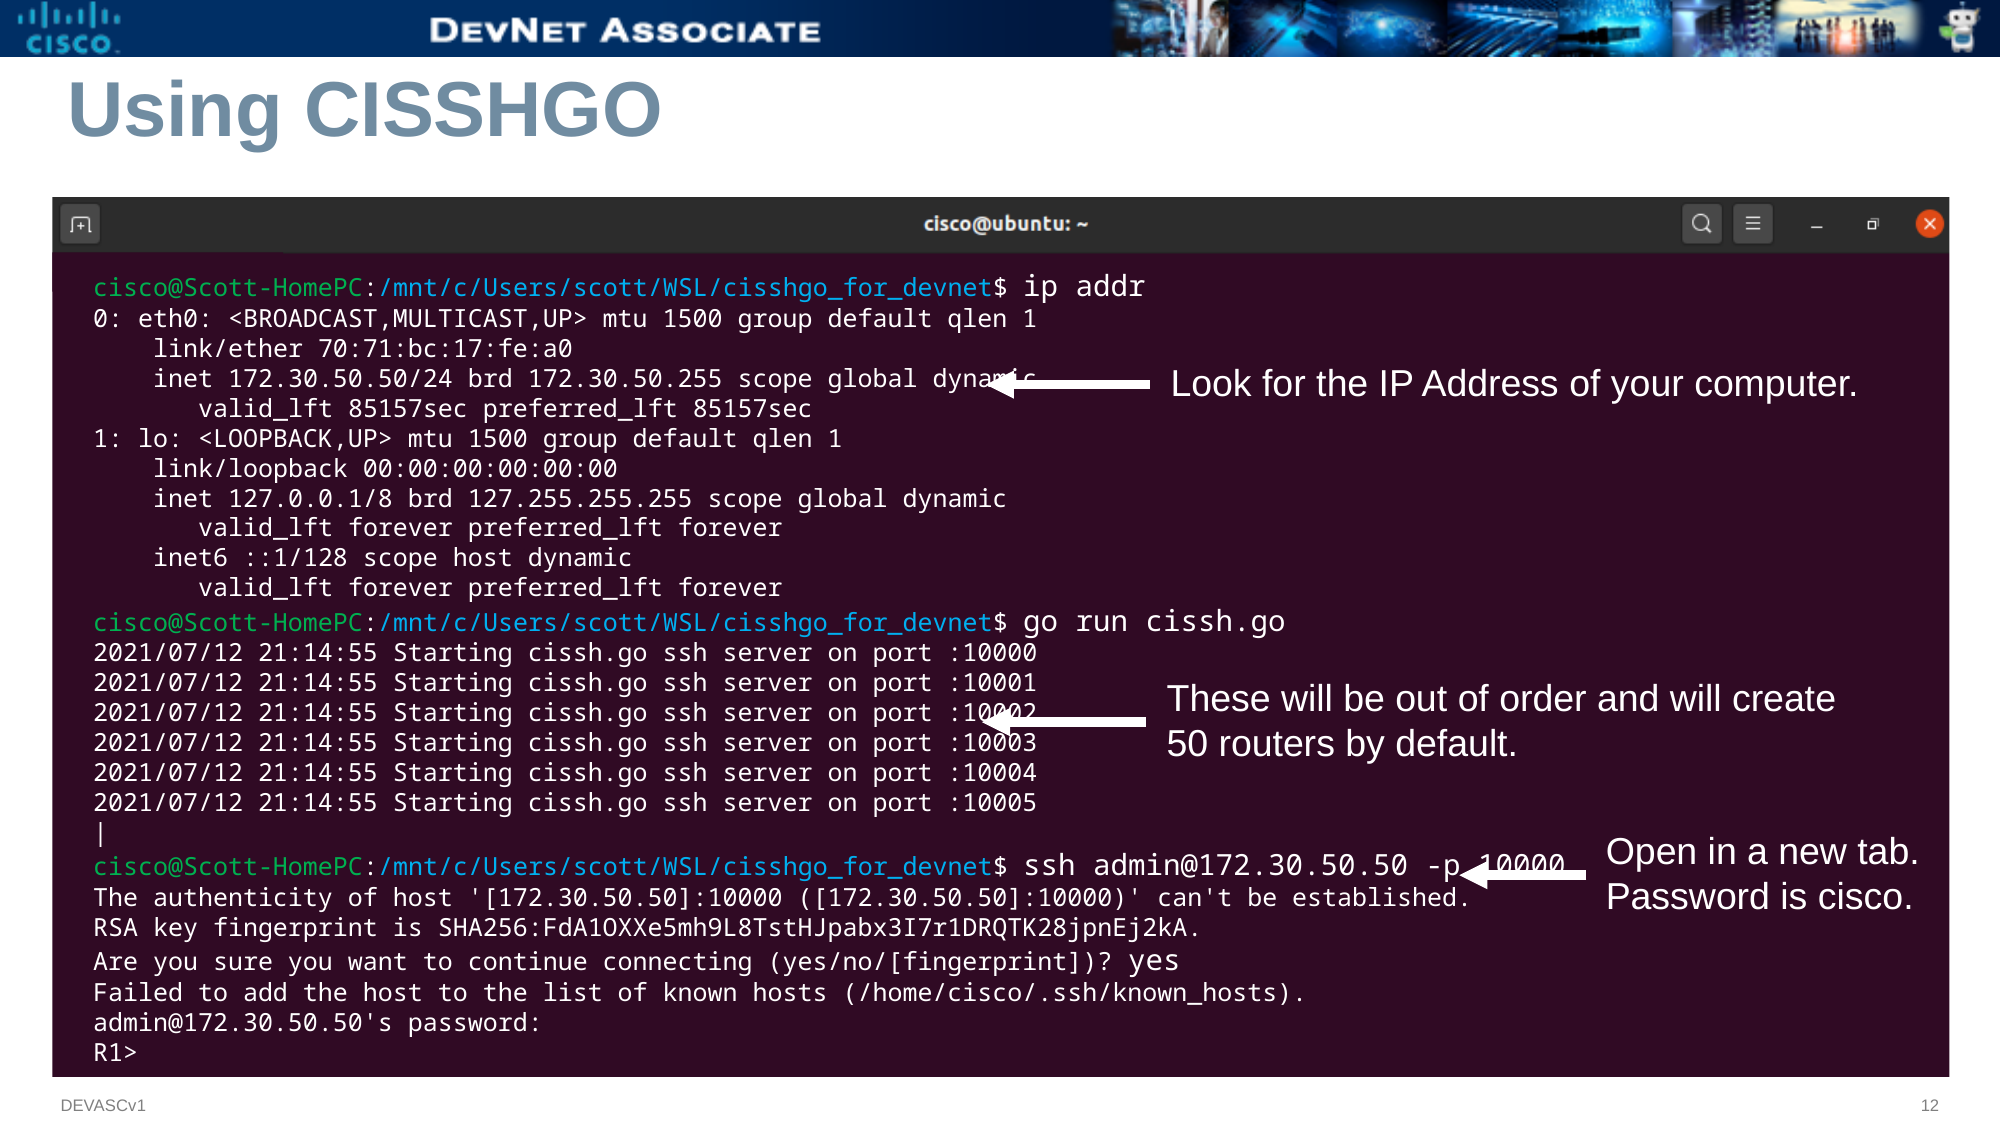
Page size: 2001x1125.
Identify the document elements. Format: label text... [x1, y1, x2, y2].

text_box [981, 665, 1867, 773]
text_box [1458, 818, 1943, 926]
picture [52, 197, 1950, 1077]
title Using CISSHGO [52, 62, 1950, 186]
list cisco@Scott-HomePC:/mnt/c/Users/scott/WSL/cisshgo_for_devnet$ ip addr 0: eth0: <BROADCAST,MULTICAST,UP> mtu 1500 group default qlen 1 link/ether 70:71:bc:17:fe:a0 inet 172.30.50.50/24 brd 172.30.50.255 scope global dynamic valid_lft 85157sec preferred_lft 85157sec 1: lo: <LOOPBACK,UP> mtu 1500 group default qlen 1 link/loopback 00:00:00:00:00:00 inet 127.0.0.1/8 brd 127.255.255.255 scope global dynamic valid_lft forever preferred_lft forever inet6 ::1/128 scope host dynamic valid_lft forever preferred_lft forever cisco@Scott-HomePC:/mnt/c/Users/scott/WSL/cisshgo_for_devnet$ go run cissh.go 2021/07/12 21:14:55 Starting cissh.go ssh server on port :10000 2021/07/12 21:14:55 Starting cissh.go ssh server on port :10001 2021/07/12 21:14:55 Starting cissh.go ssh server on port :10002 2021/07/12 21:14:55 Starting cissh.go ssh server on port :10003 2021/07/12 21:14:55 Starting cissh.go ssh server on port :10004 2021/07/12 21:14:55 Starting cissh.go ssh server on port :10005 | cisco@Scott-HomePC:/mnt/c/Users/scott/WSL/cisshgo_for_devnet$ ssh admin@172.30.50.50 -p 10000 The authenticity of host '[172.30.50.50]:10000 ([172.30.50.50]:10000)' can't be established. RSA key fingerprint is SHA256:FdA1OXXe5mh9L8TstHJpabx3I7r1DRQTK28jpnEj2kA. Are you sure you want to continue connecting (yes/no/[fingerprint])? yes Failed to add the host to the list of known hosts (/home/cisco/.ssh/known_hosts). admin@172.30.50.50's password: R1> [78, 260, 1925, 1040]
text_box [985, 351, 1894, 414]
picture [0, 0, 2000, 57]
